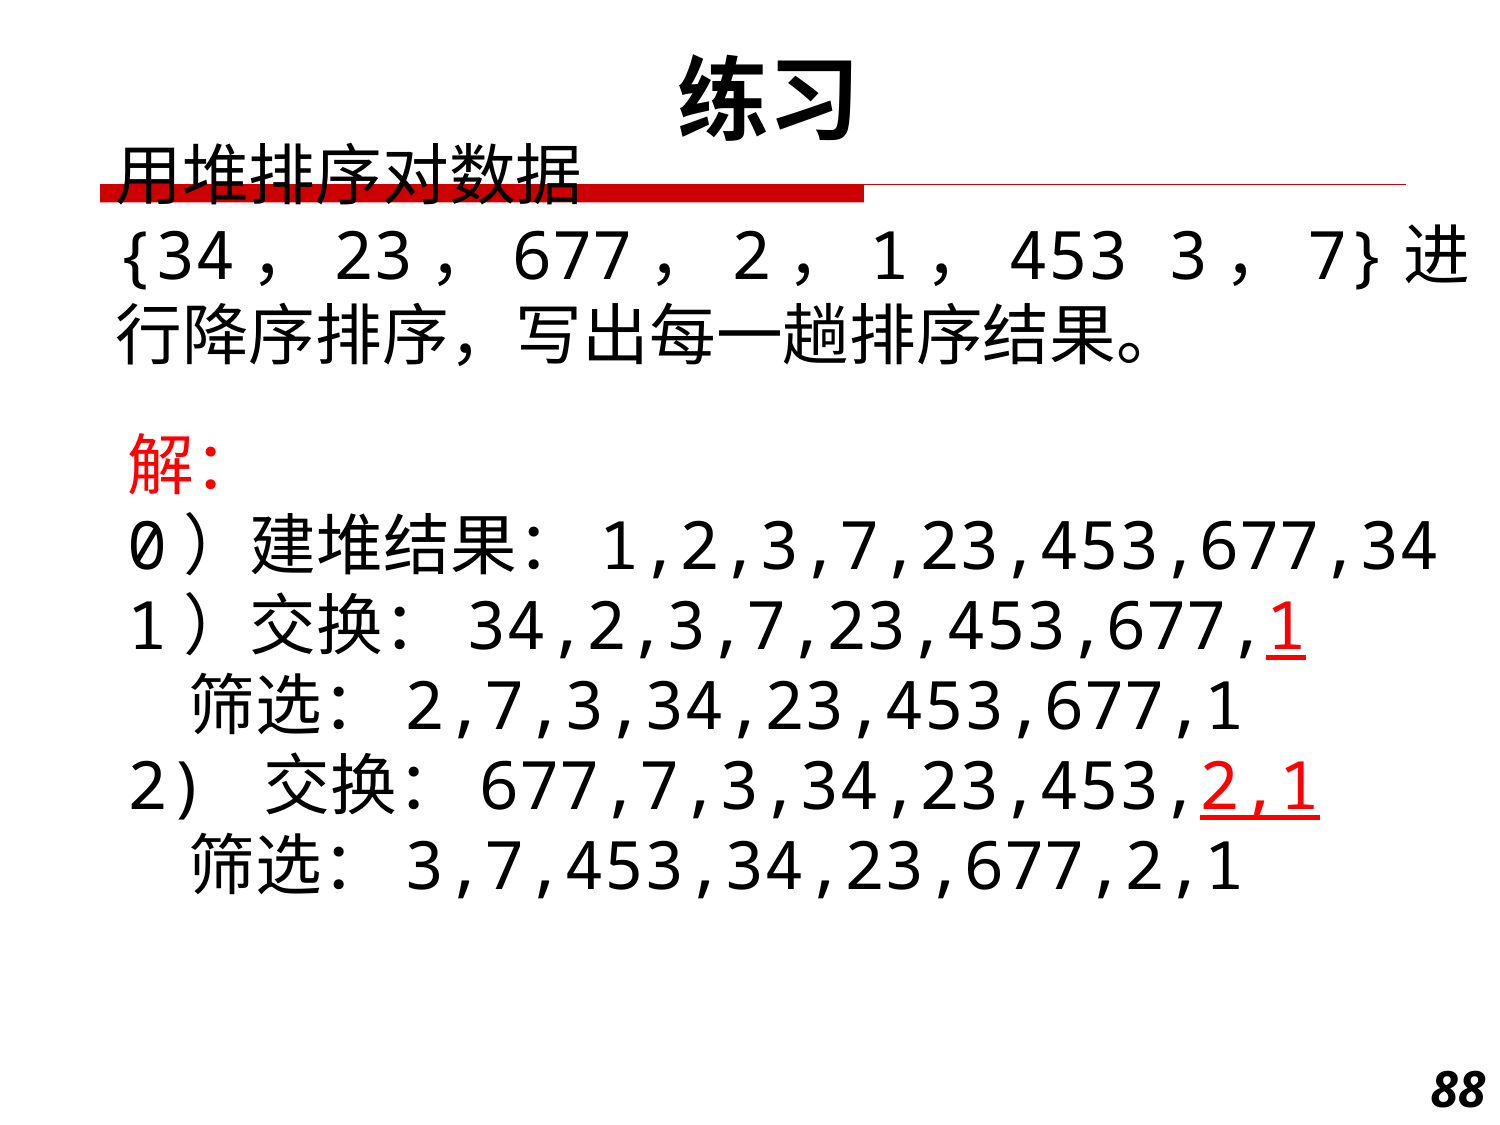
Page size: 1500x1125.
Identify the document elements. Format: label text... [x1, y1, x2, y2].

text_box 解： 0）建堆结果：1,2,3,7,23,453,677,34 1）交换：34,2,3,7,23,453,677,1 筛选：2,7,3,34,23,453,677,1 2) 交换：677,7,3,34,23,453,2,1 筛选：3,7,453,34,23,677,2,1 [112, 884, 1500, 1071]
title 用堆排序对数据{34，23，677，2，1，453 3，7}进行降序排序，写出每一趟排序结果。 [100, 219, 1488, 461]
text_box 练习 [75, 34, 1463, 160]
text_box 88 [1400, 1071, 1500, 1125]
